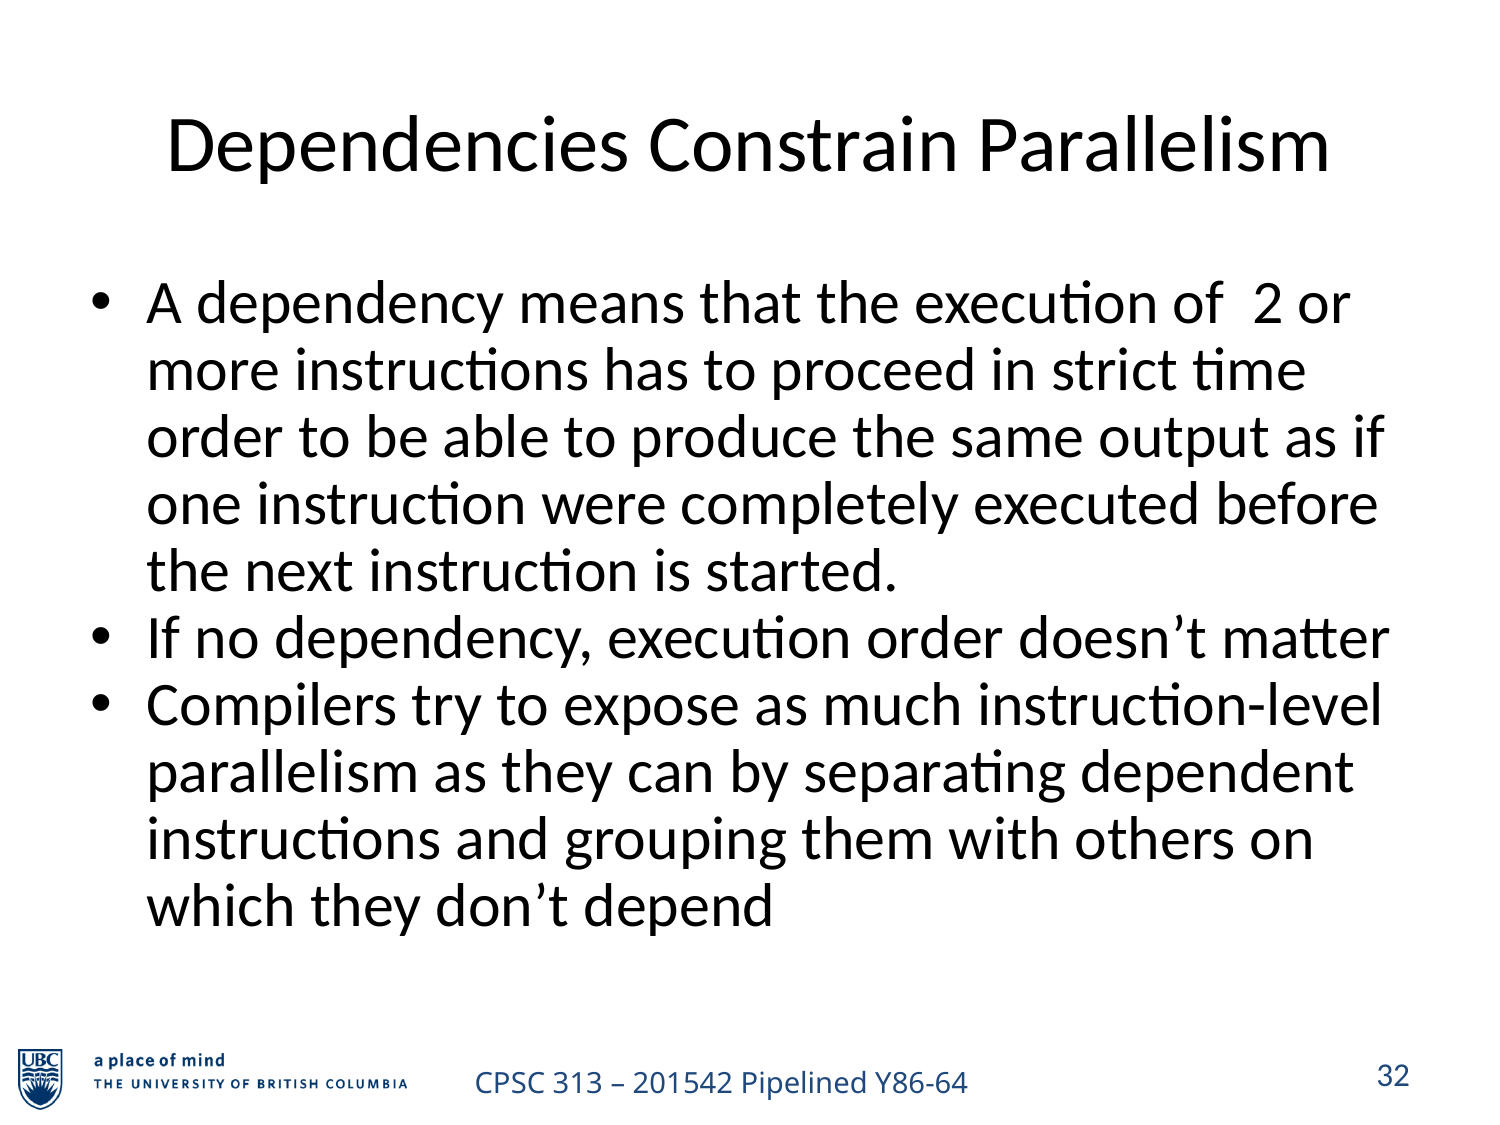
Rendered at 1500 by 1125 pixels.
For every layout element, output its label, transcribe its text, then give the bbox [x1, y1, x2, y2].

title Dependencies Constrain Parallelism [75, 45, 1425, 233]
slide_number 32 [1074, 1042, 1425, 1103]
list A dependency means that the execution of 2 or more instructions has to proceed in strict time order to be able to produce the same output as if one instruction were completely executed before the next instruction is started. If no dependency, execution order doesn’t matter Compilers try to expose as much instruction-level parallelism as they can by separating dependent instructions and grouping them with others on which they don’t depend [75, 262, 1425, 1005]
picture [18, 1049, 407, 1110]
